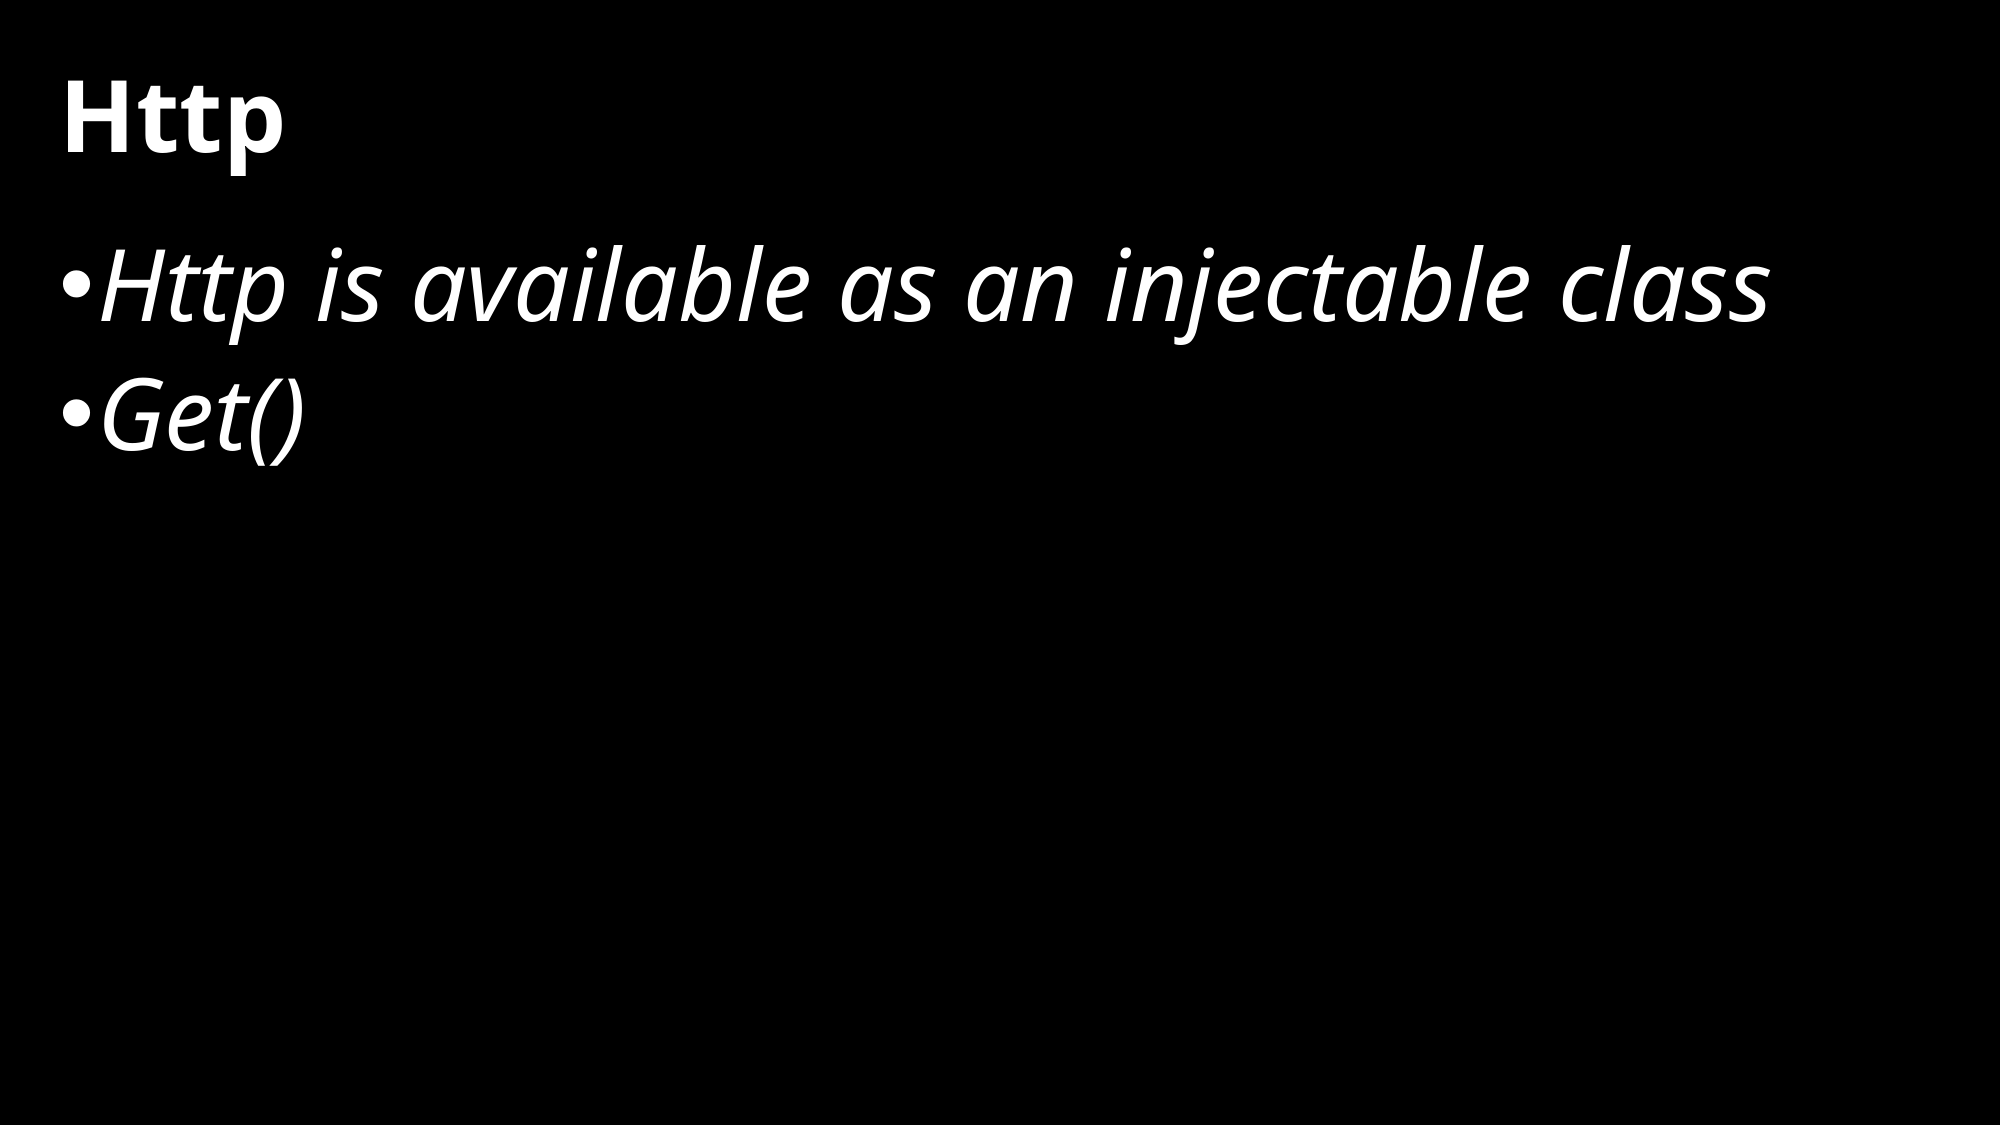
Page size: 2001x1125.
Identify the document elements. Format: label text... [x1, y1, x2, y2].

list Http is available as an injectable class Get() [44, 227, 1958, 1073]
title Http [44, 43, 1958, 198]
